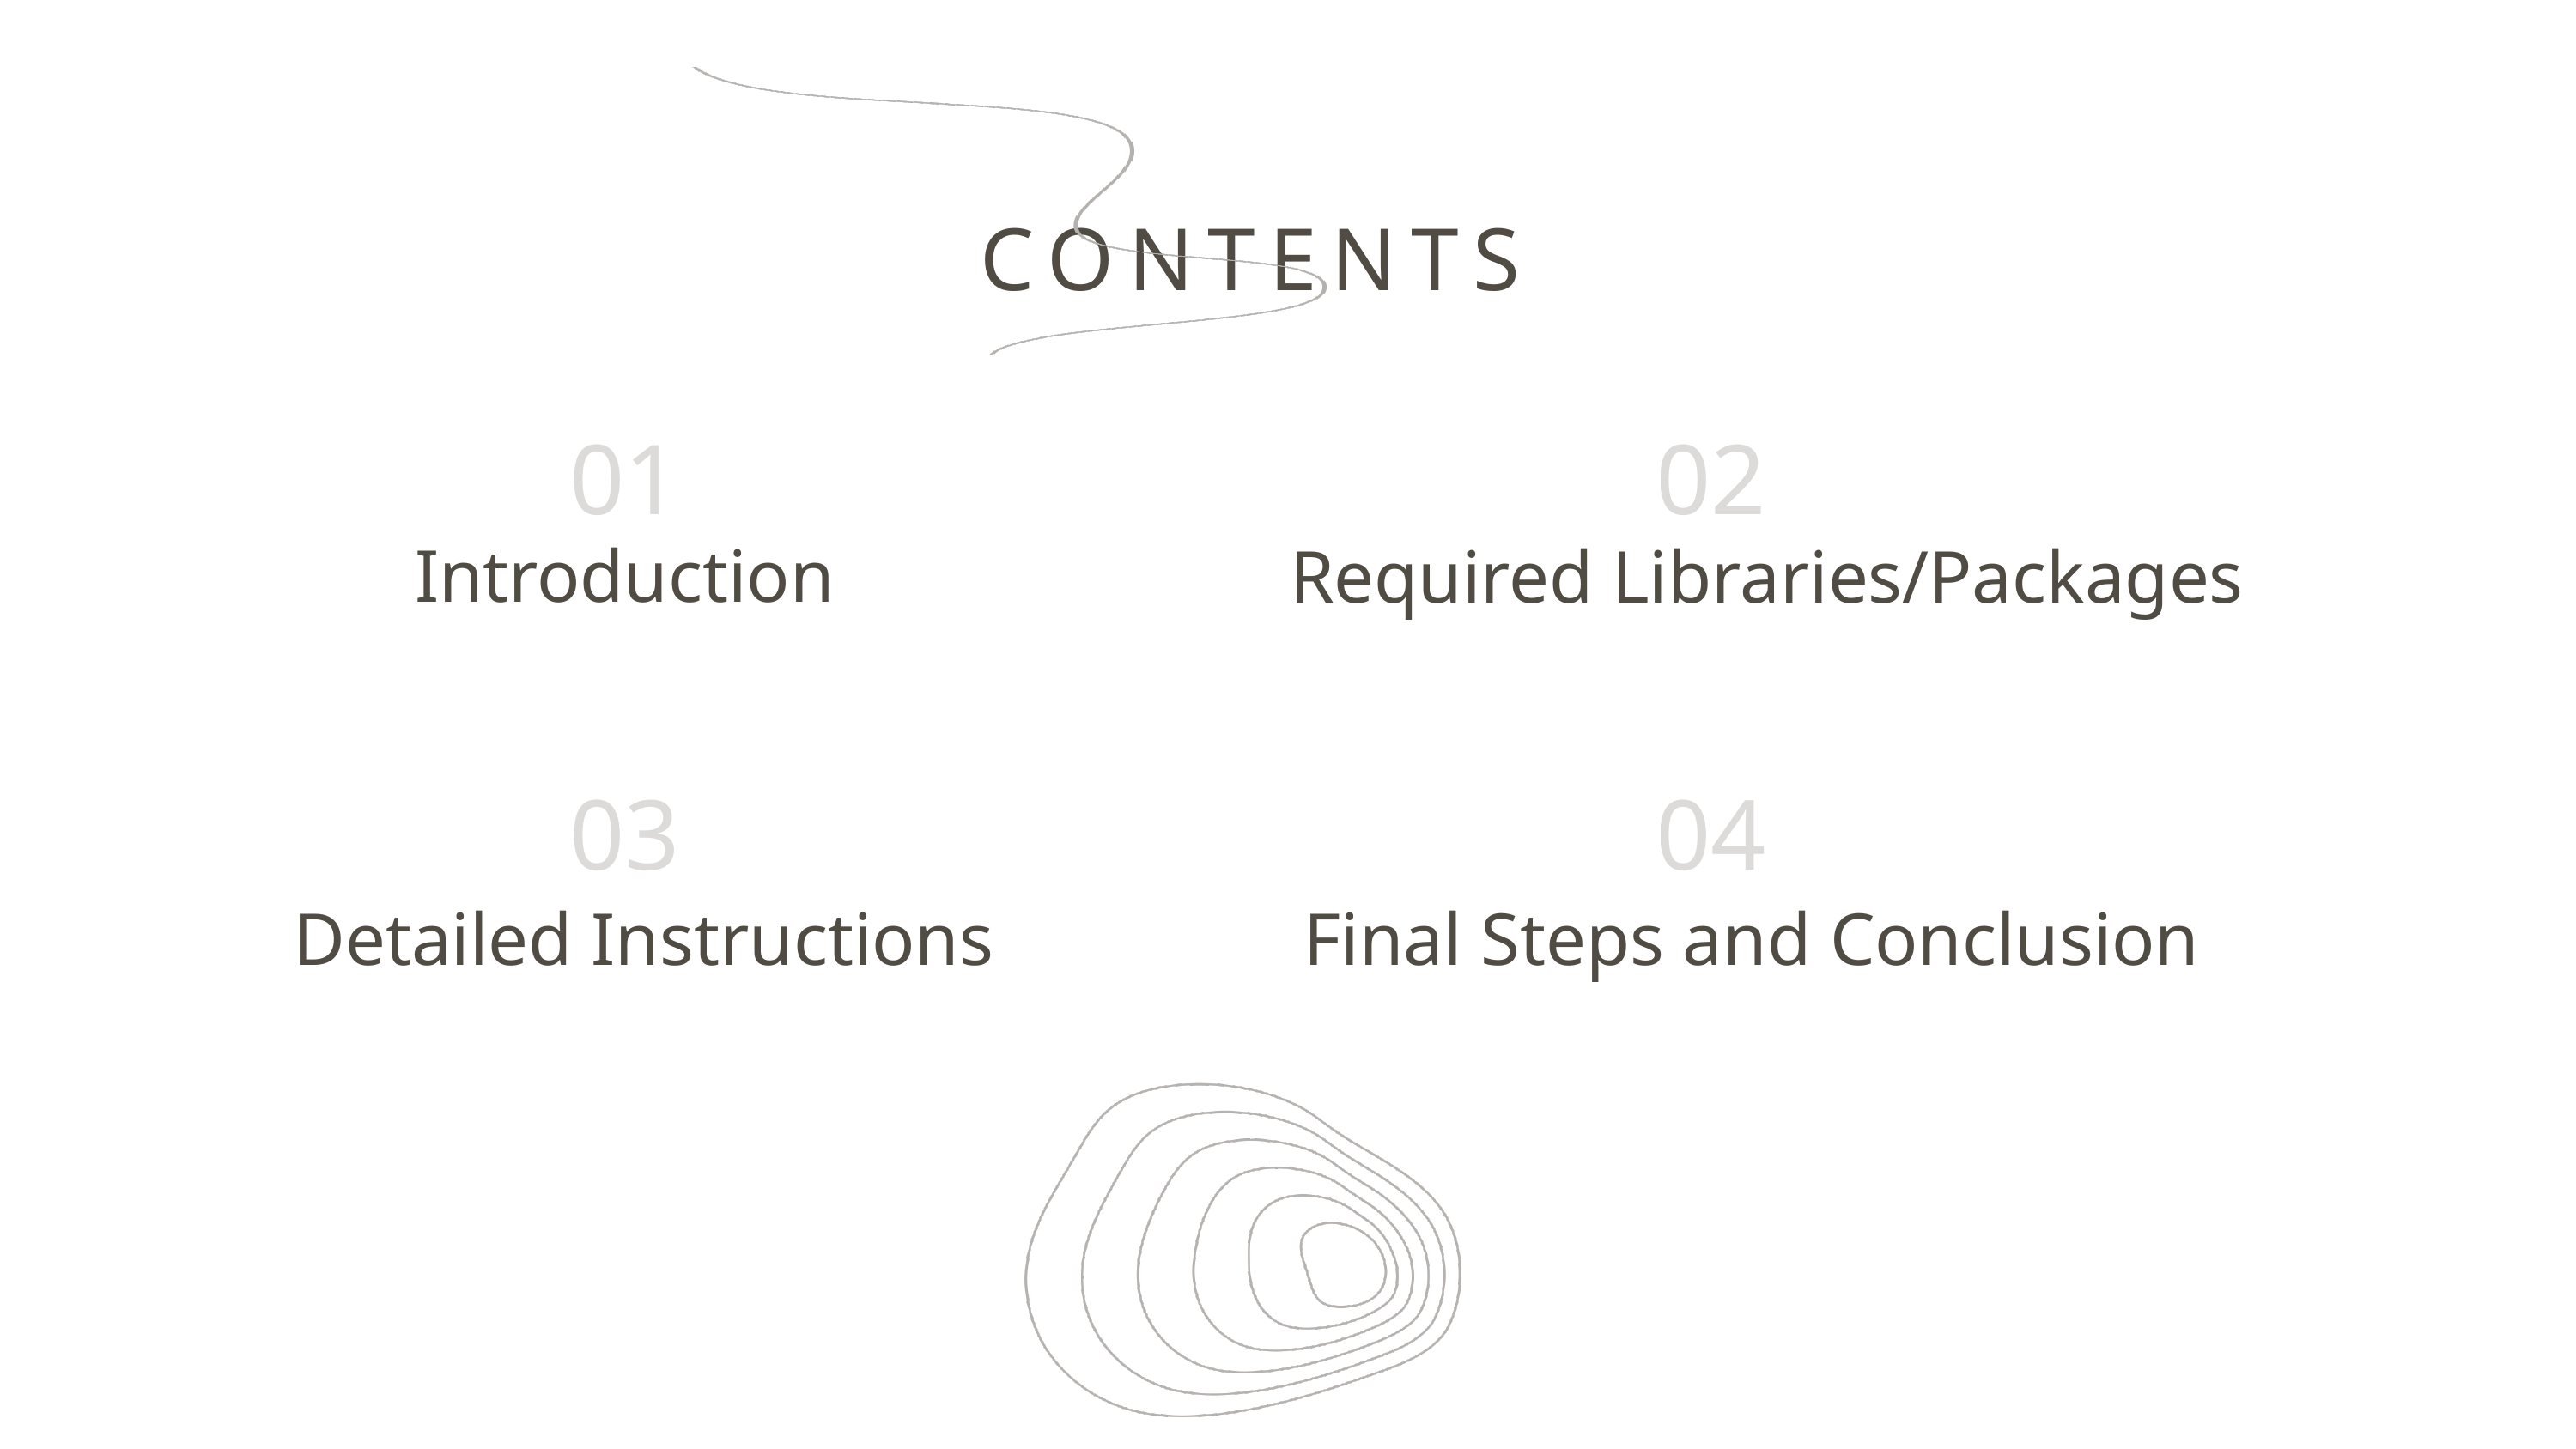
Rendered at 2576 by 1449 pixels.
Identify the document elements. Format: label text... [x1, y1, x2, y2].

text_box 01 [544, 397, 705, 534]
text_box 04 [1631, 753, 1792, 889]
text_box Final Steps and Conclusion [1292, 930, 2212, 980]
text_box Detailed Instructions [284, 930, 1004, 980]
text_box Introduction [404, 567, 846, 617]
text_box CONTENTS [1325, 207, 1578, 308]
text_box 03 [544, 753, 705, 889]
text_box [1022, 1082, 1465, 1417]
text_box [671, 36, 1332, 371]
text_box Required Libraries/Packages [1243, 567, 2291, 617]
text_box 02 [1631, 397, 1792, 534]
